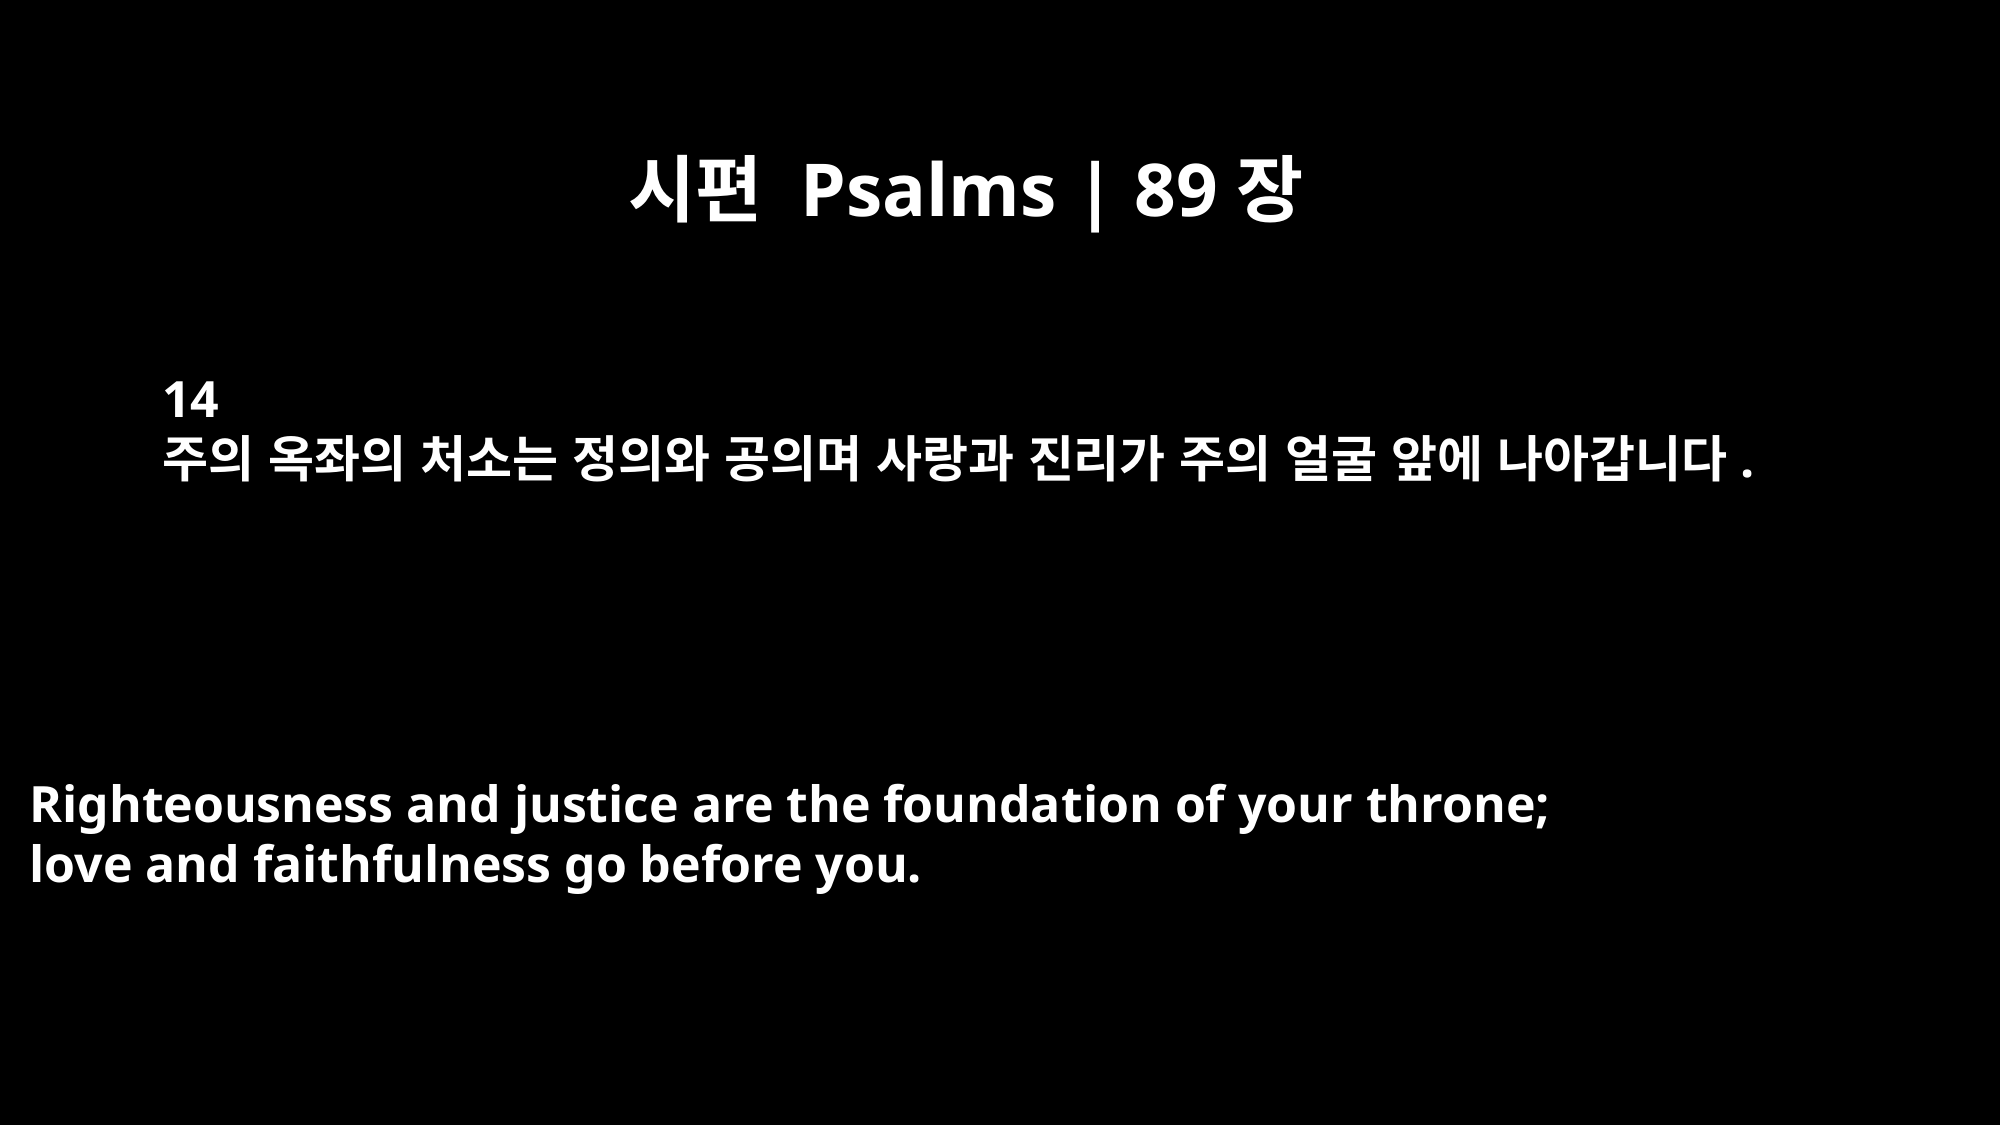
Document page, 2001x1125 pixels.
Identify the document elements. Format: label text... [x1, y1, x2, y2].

text_box Righteousness and justice are the foundation of your throne; love and faithfulness go before you. [14, 764, 1579, 900]
text_box 14 주의 옥좌의 처소는 정의와 공의며 사랑과 진리가 주의 얼굴 앞에 나아갑니다. [147, 359, 1770, 495]
text_box 시편 Psalms | 89장 [613, 136, 1319, 239]
